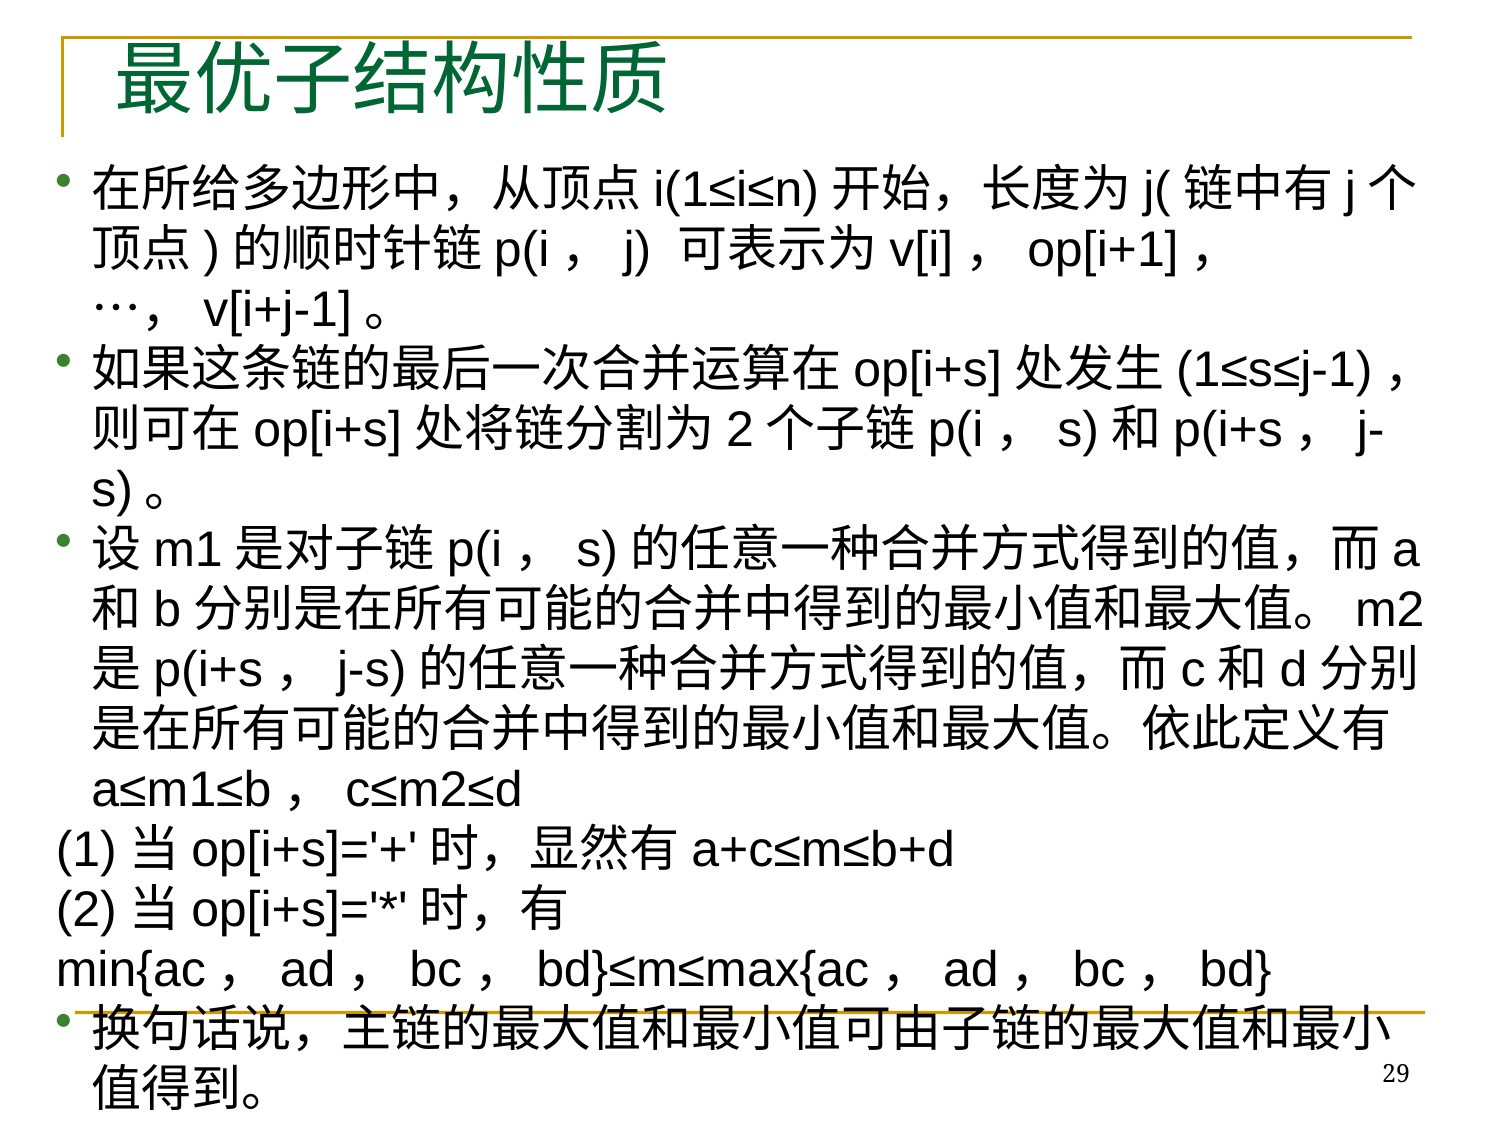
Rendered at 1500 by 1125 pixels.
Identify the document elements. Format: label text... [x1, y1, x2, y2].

text_box 在所给多边形中，从顶点i(1≤i≤n)开始，长度为j(链中有j个顶点)的顺时针链p(i，j) 可表示为v[i]，op[i+1]，…，v[i+j-1]。 如果这条链的最后一次合并运算在op[i+s]处发生(1≤s≤j-1)，则可在op[i+s]处将链分割为2个子链p(i，s)和p(i+s，j-s)。 设m1是对子链p(i，s)的任意一种合并方式得到的值，而a和b分别是在所有可能的合并中得到的最小值和最大值。m2是p(i+s，j-s)的任意一种合并方式得到的值，而c和d分别是在所有可能的合并中得到的最小值和最大值。依此定义有a≤m1≤b，c≤m2≤d (1)当op[i+s]='+'时，显然有a+c≤m≤b+d (2)当op[i+s]='*'时，有min{ac，ad，bc，bd}≤m≤max{ac，ad，bc，bd} 换句话说，主链的最大值和最小值可由子链的最大值和最小值得到。 [41, 148, 1450, 1124]
text_box 最优子结构性质 [100, 0, 1306, 131]
